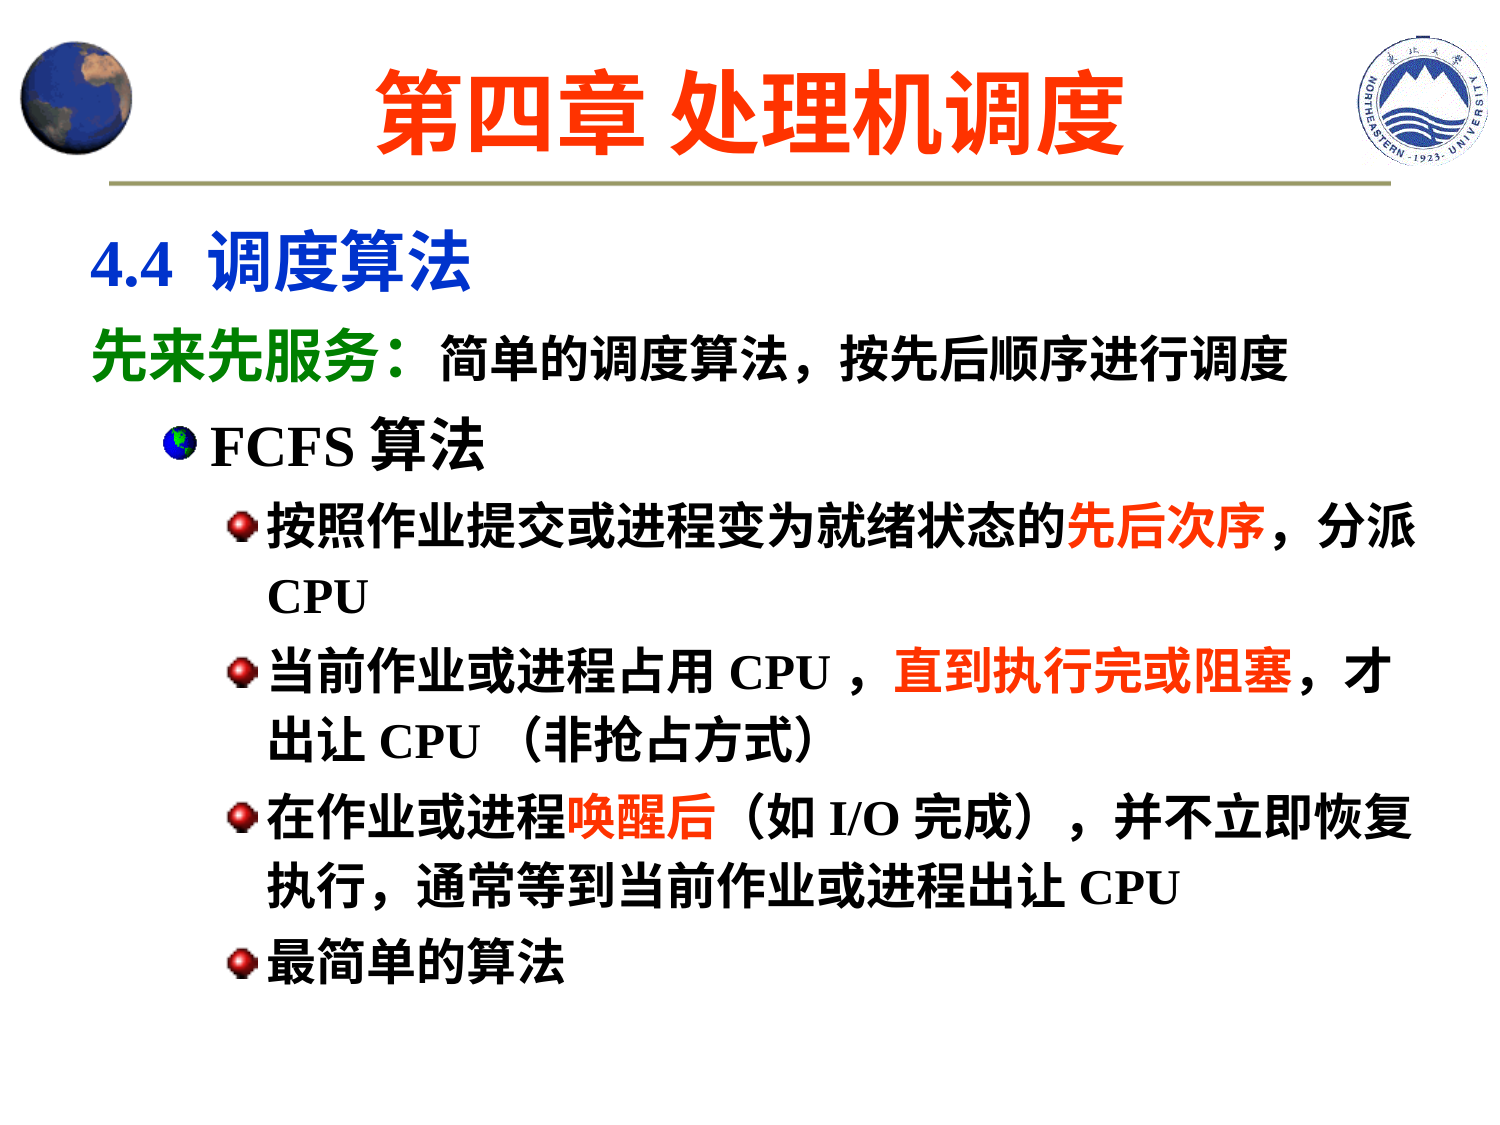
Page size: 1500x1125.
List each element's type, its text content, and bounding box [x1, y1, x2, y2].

picture [162, 425, 198, 461]
picture [0, 37, 138, 161]
picture [222, 506, 258, 542]
list 4.4 调度算法 先来先服务：简单的调度算法，按先后顺序进行调度 FCFS算法 按照作业提交或进程变为就绪状态的先后次序，分派CPU 当前作业或进程占用CPU，直到执行完或阻塞，才出让CPU（非抢占方式） 在作业或进程唤醒后（如I/O完成），并不立即恢复执行，通常等到当前作业或进程出让CPU 最简单的算法 [75, 200, 1450, 1050]
picture [222, 943, 258, 979]
picture [109, 175, 1391, 191]
picture [222, 797, 258, 833]
title 第四章 处理机调度 [112, 42, 1388, 180]
picture [1352, 33, 1490, 171]
picture [222, 652, 258, 688]
